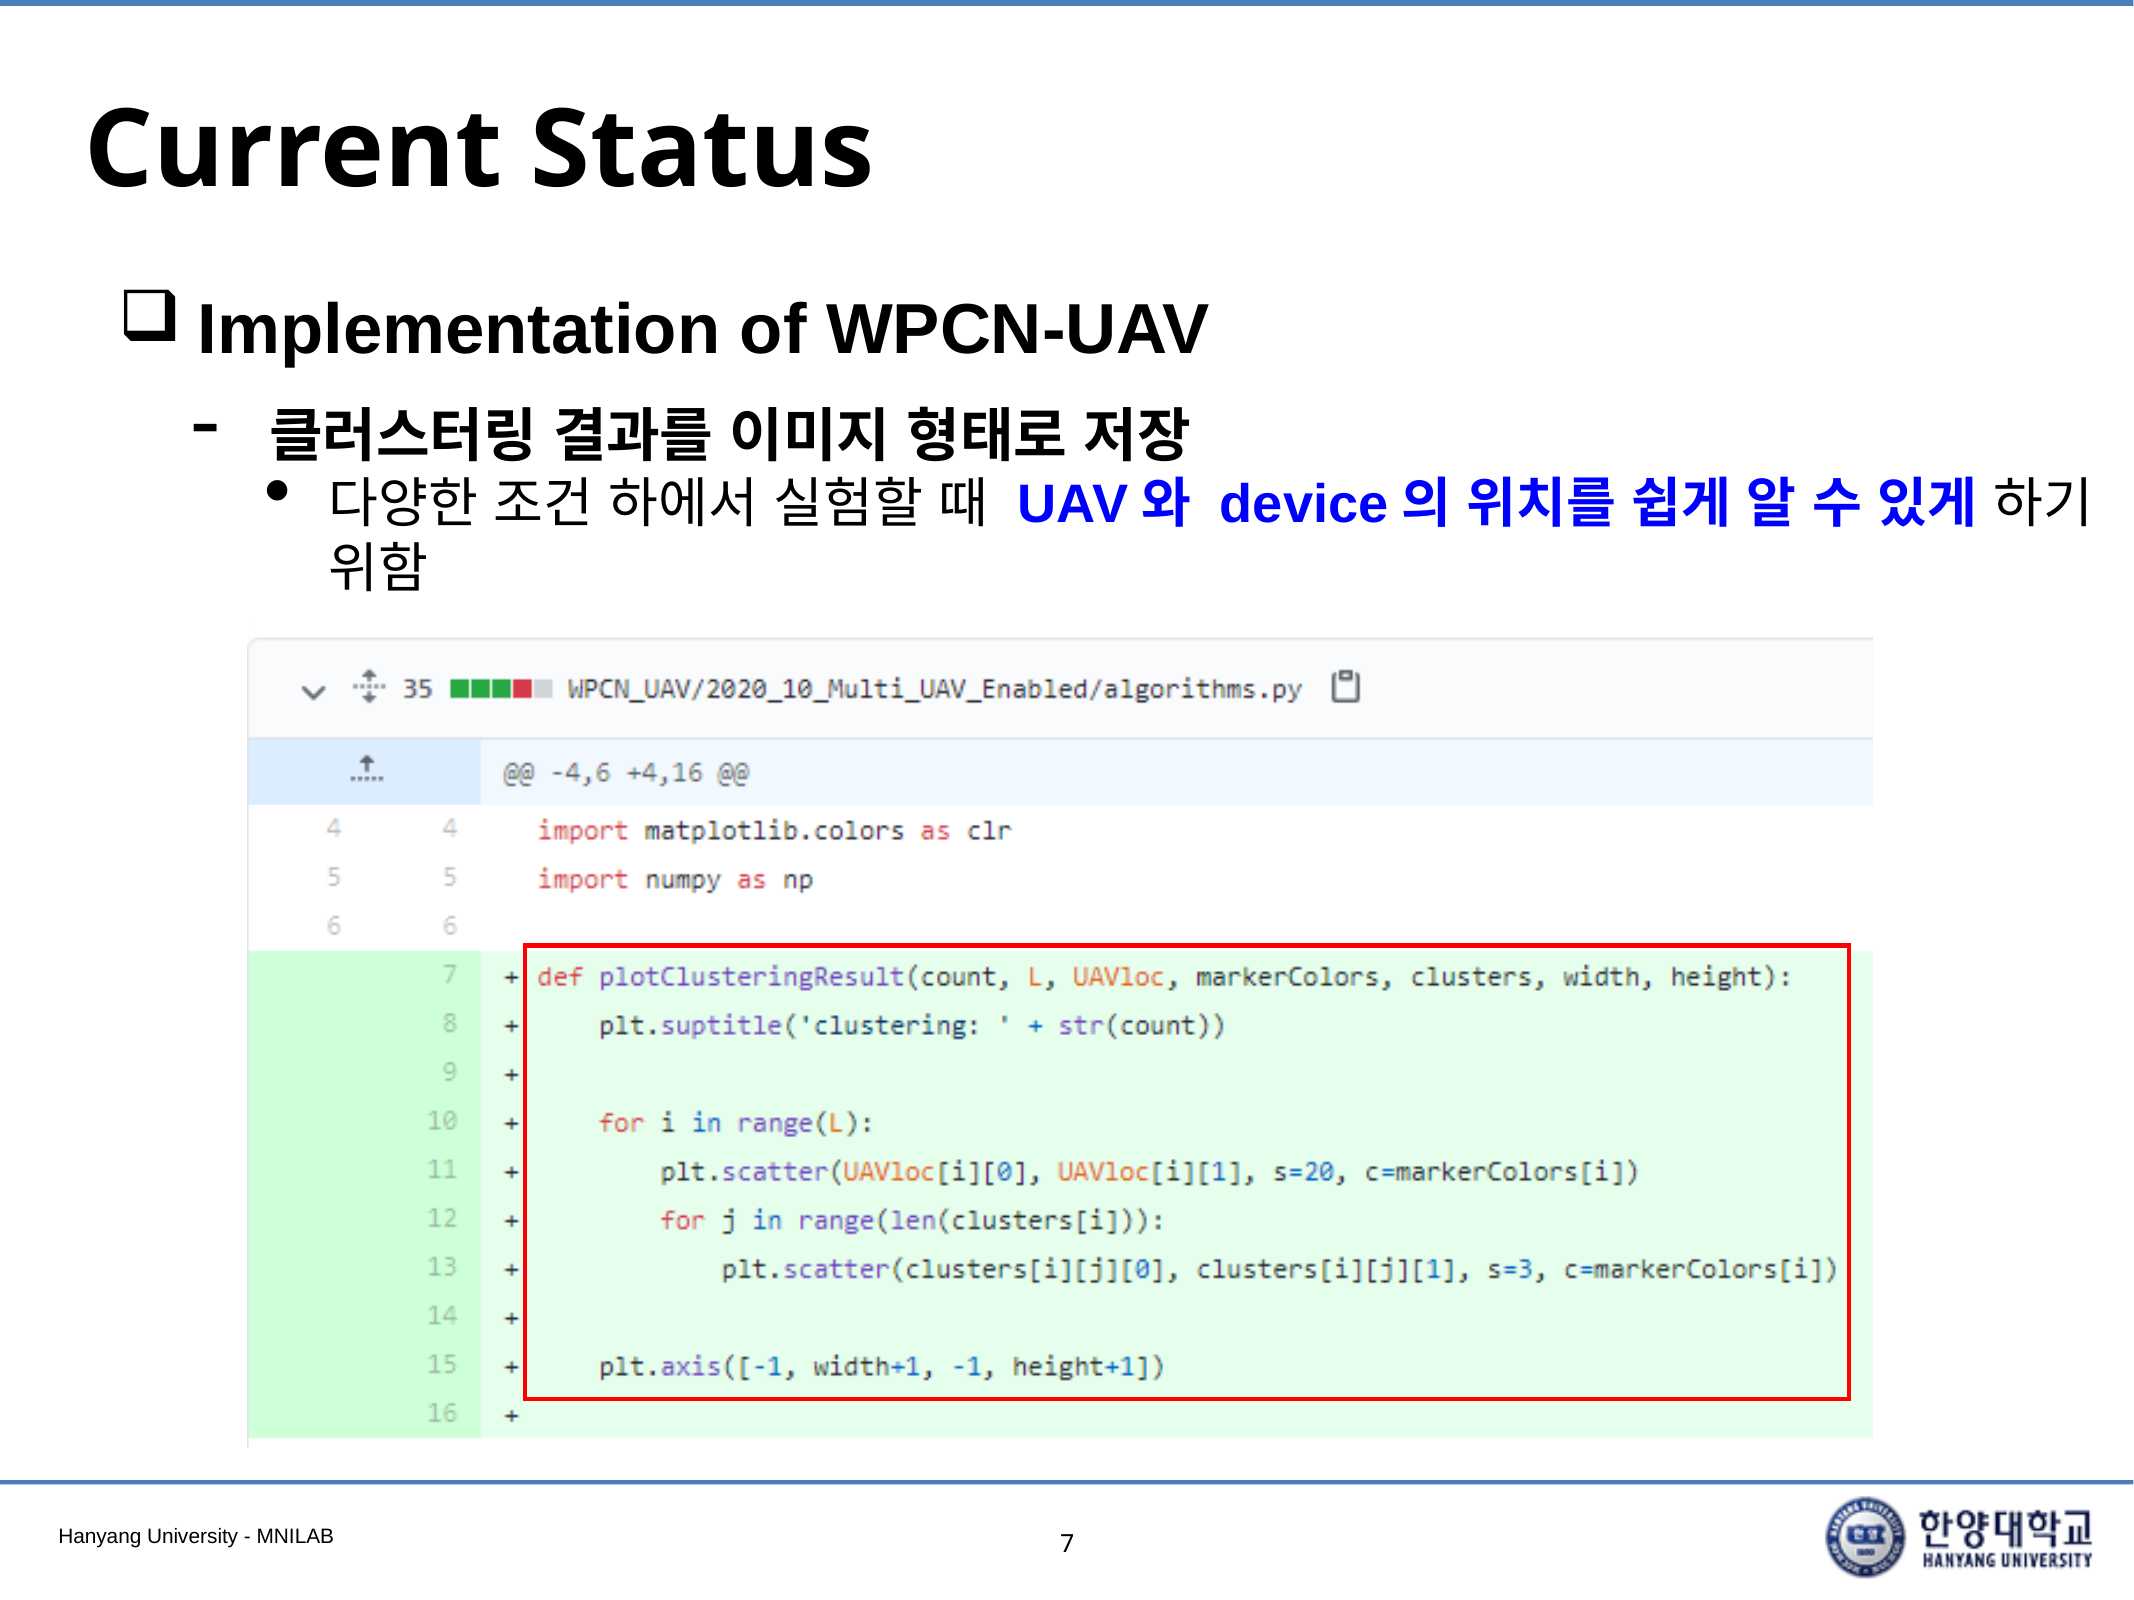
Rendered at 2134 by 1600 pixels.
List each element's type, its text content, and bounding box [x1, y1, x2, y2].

picture [1797, 1495, 2128, 1581]
title Current Status [75, 41, 2058, 245]
picture [247, 622, 1873, 1448]
list Implementation of WPCN-UAV 클러스터링 결과를 이미지 형태로 저장 다양한 조건 하에서 실험할 때 UAV와 device의 위치를 쉽게 알 수 있게 하기 위함 [109, 256, 2113, 777]
slide_number 7 [1037, 1518, 1098, 1567]
